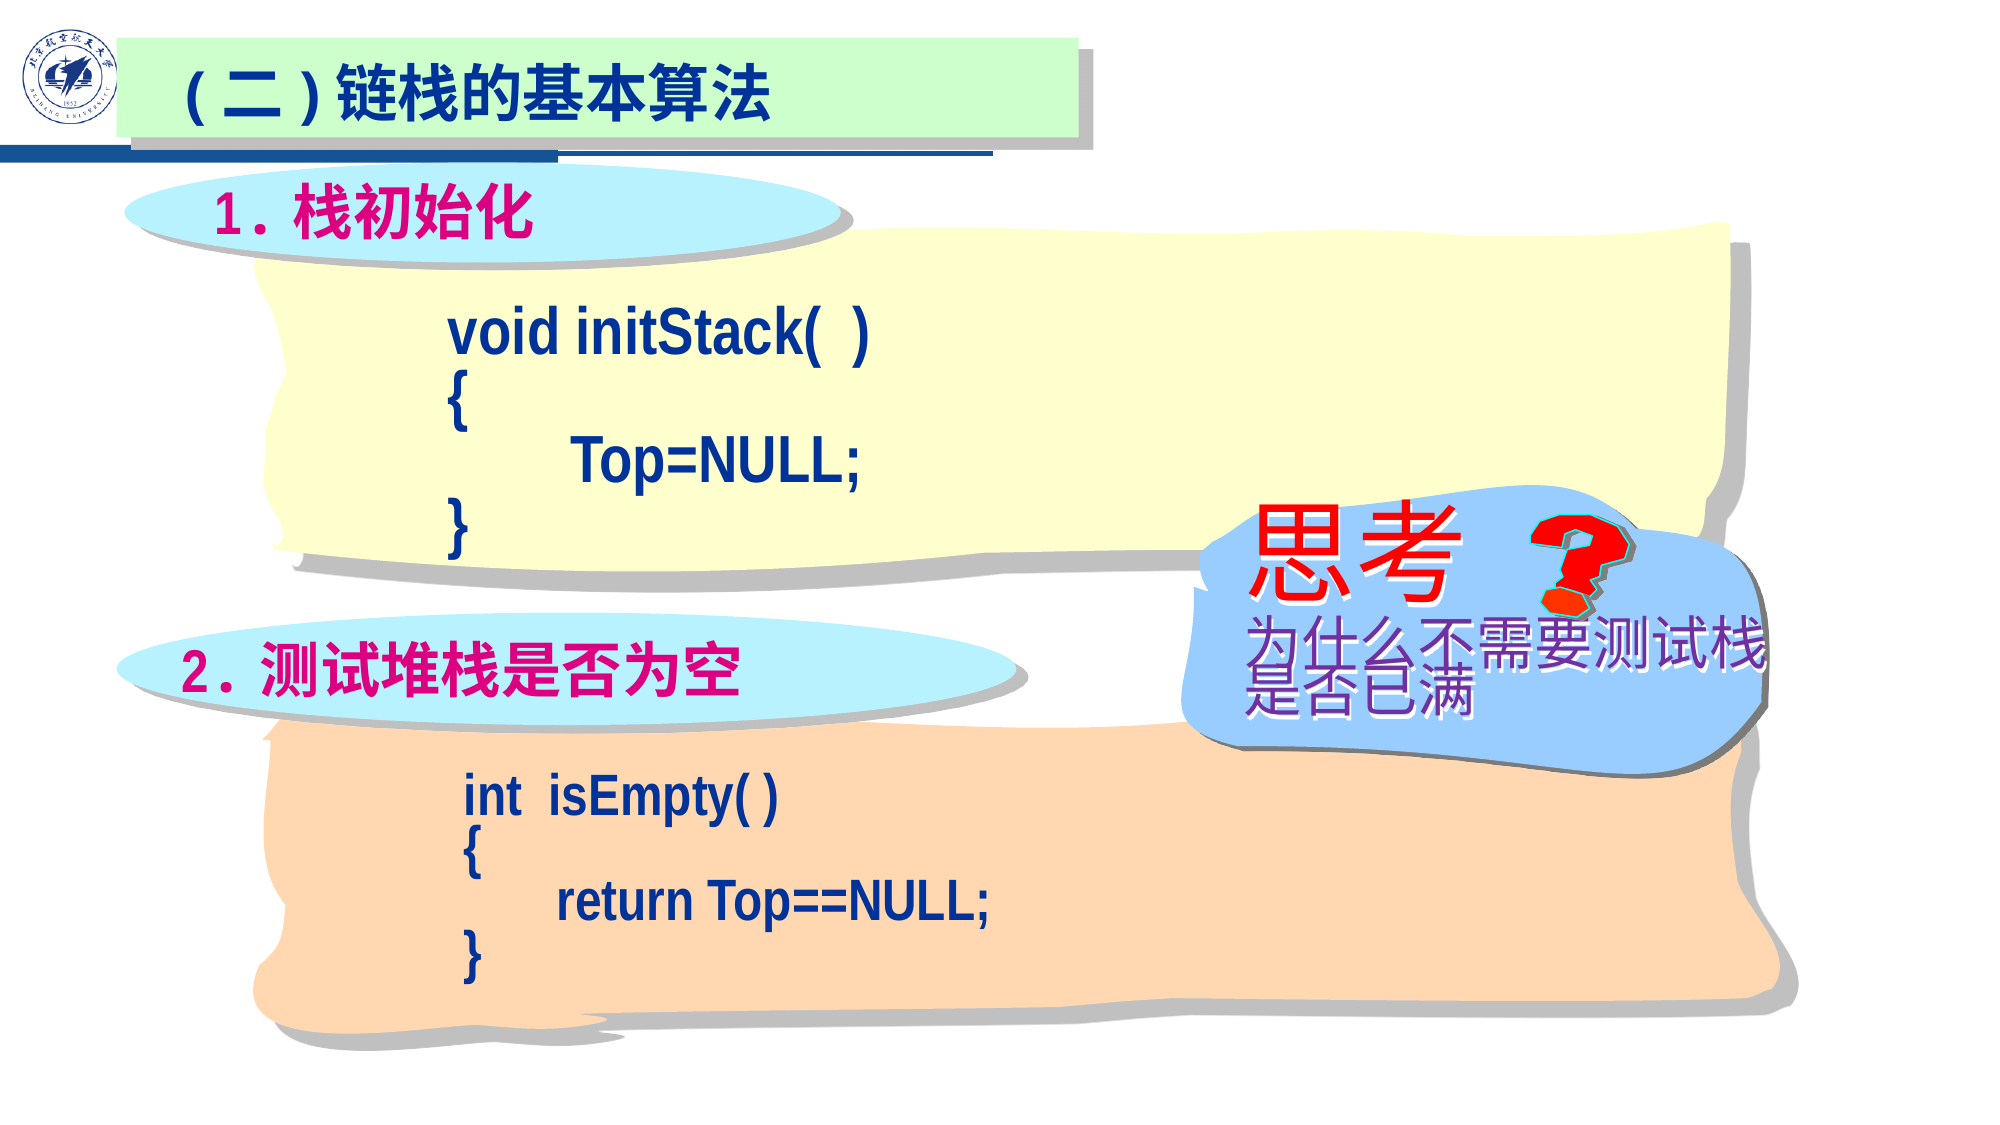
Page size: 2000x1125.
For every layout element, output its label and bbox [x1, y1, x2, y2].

text_box [124, 162, 1017, 263]
text_box [116, 612, 1117, 726]
text_box [116, 37, 1079, 138]
text_box [213, 699, 1800, 1069]
text_box [1141, 444, 1816, 835]
text_box [245, 216, 1734, 580]
picture [16, 23, 124, 130]
